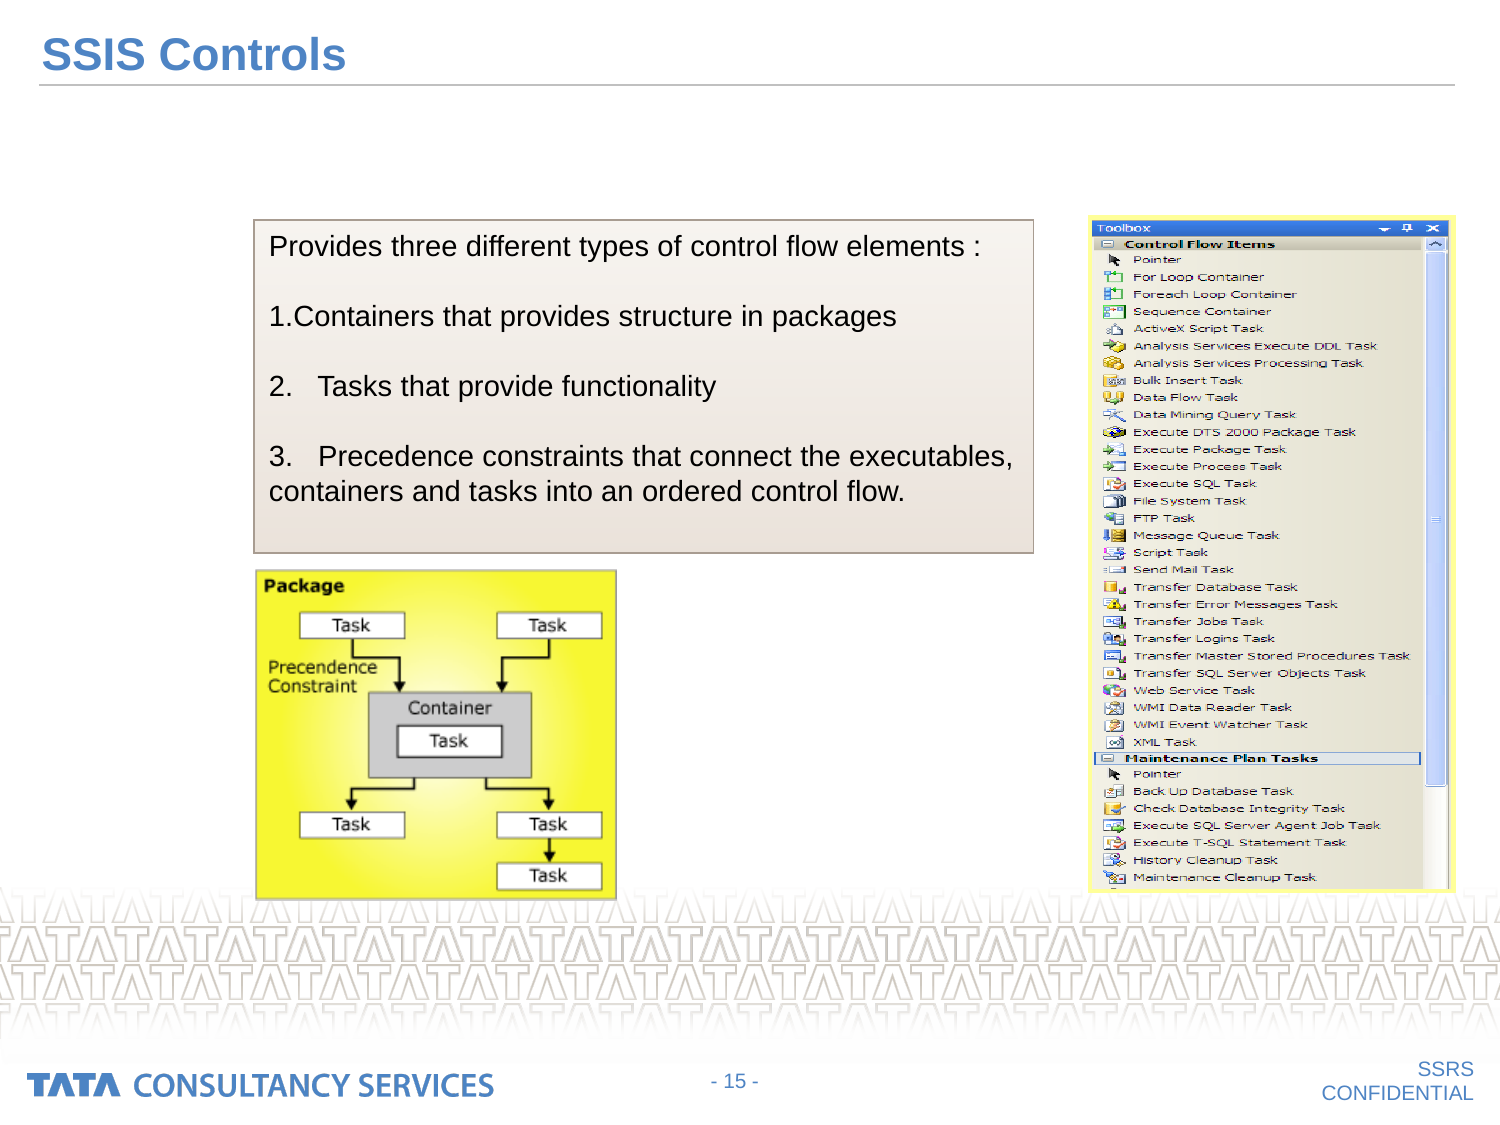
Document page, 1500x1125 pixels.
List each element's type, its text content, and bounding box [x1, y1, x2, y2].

picture [1092, 219, 1452, 889]
title SSIS Controls [26, 8, 1463, 83]
picture [0, 569, 1500, 962]
text_box [82, 90, 1454, 319]
picture [0, 964, 1500, 1105]
text_box Provides three different types of control flow elements : Containers that provides structure in packages 2. Tasks that provide functionality 3. Precedence constraints that connect the executables, containers and tasks into an ordered control flow. [253, 219, 1034, 553]
text_box - ‹#› - [695, 1050, 805, 1110]
